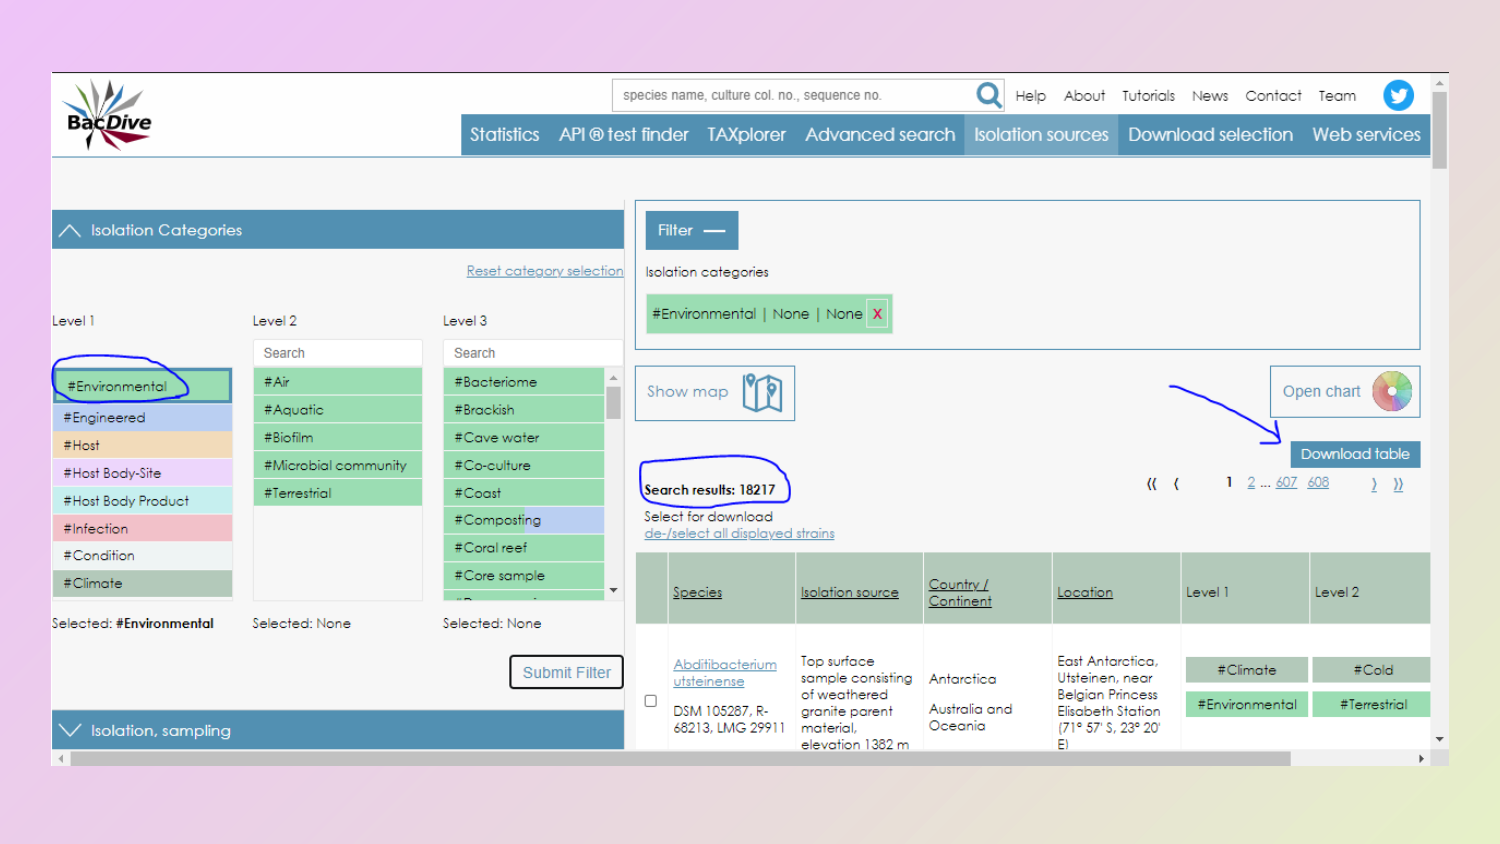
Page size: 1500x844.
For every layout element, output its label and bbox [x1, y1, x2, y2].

text_box [0, 0, 1500, 844]
picture [50, 72, 1450, 766]
